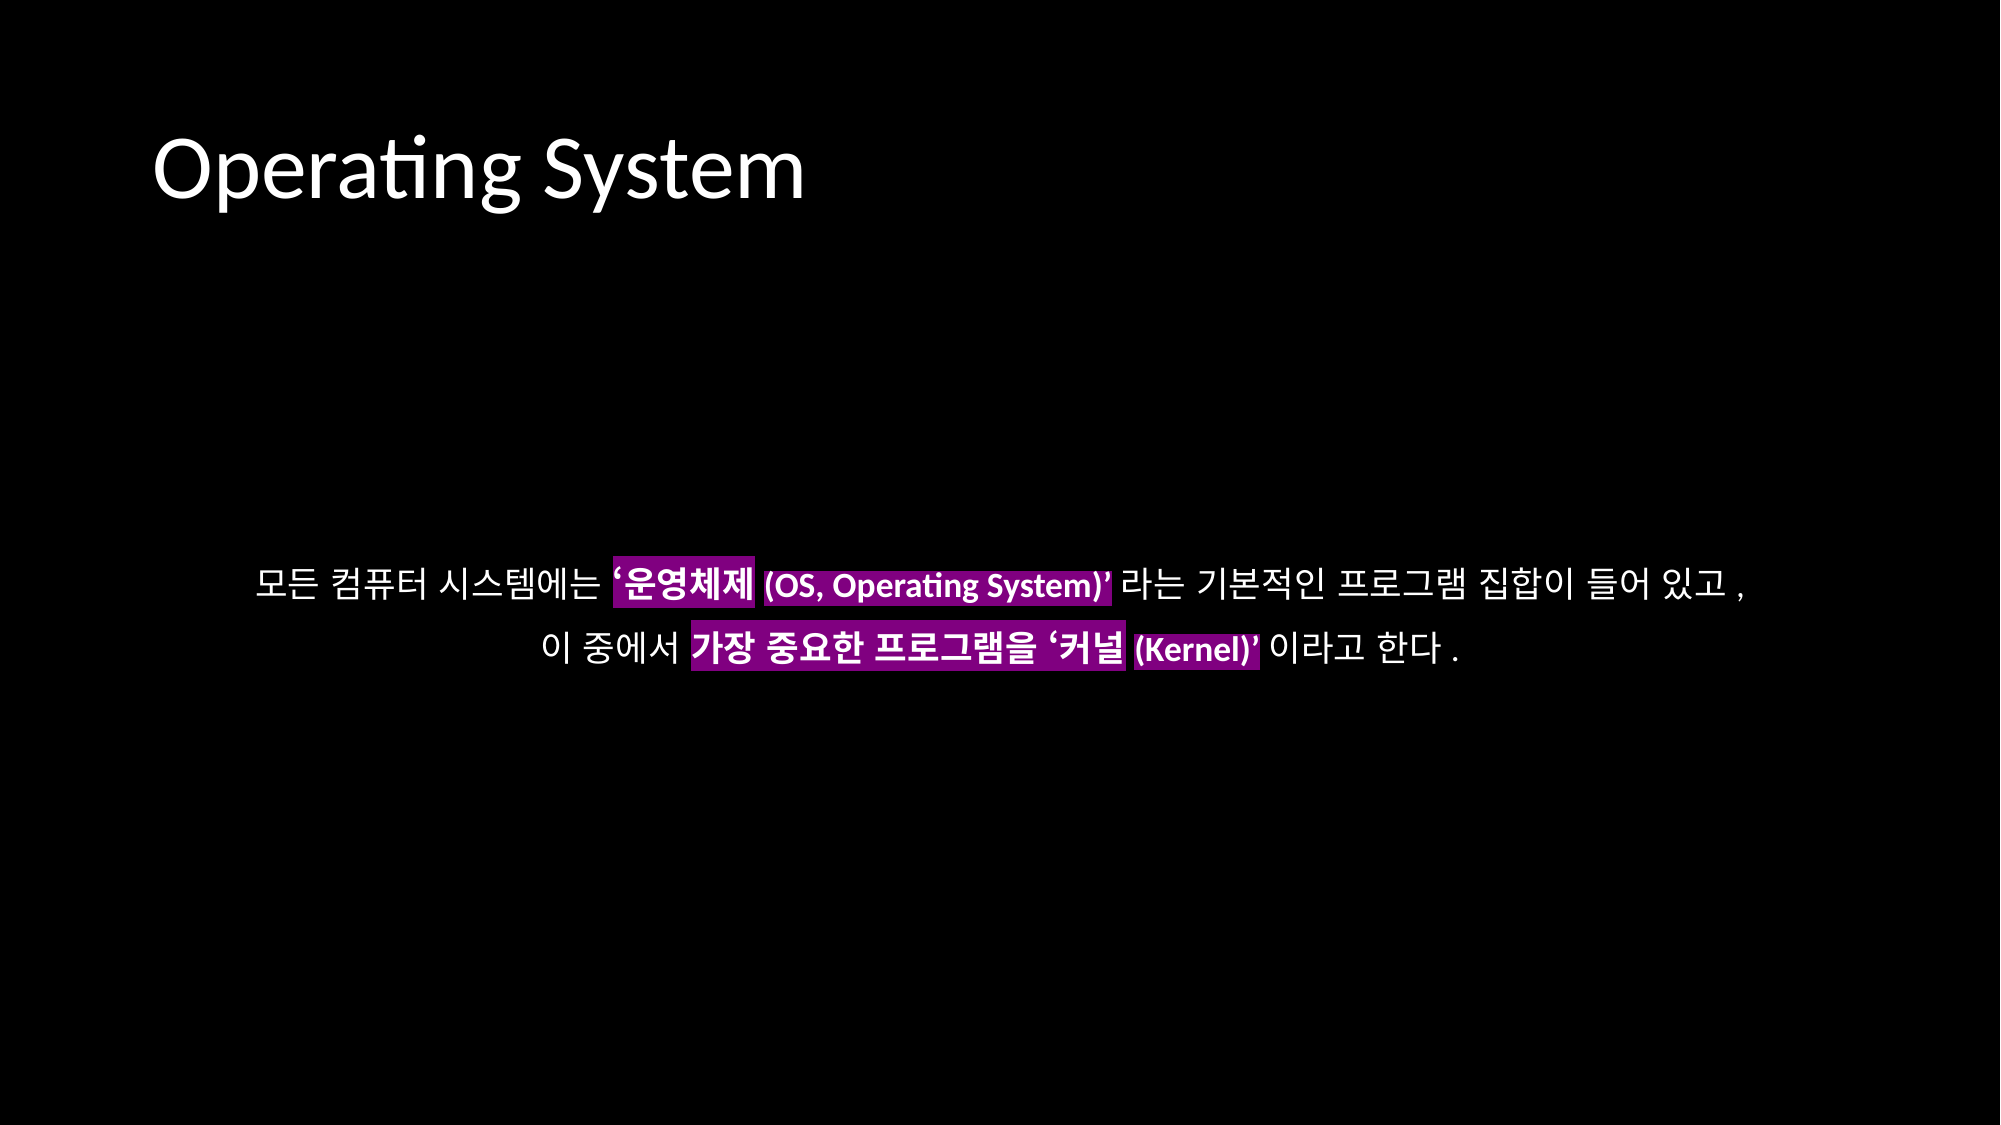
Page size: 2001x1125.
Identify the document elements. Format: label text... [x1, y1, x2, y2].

list 모든 컴퓨터 시스템에는 ‘운영체제(OS, Operating System)’라는 기본적인 프로그램 집합이 들어 있고, 이 중에서 가장 중요한 프로그램을 ‘커널(Kernel)’이라고 한다. [137, 325, 1863, 884]
title Operating System [137, 59, 1863, 278]
